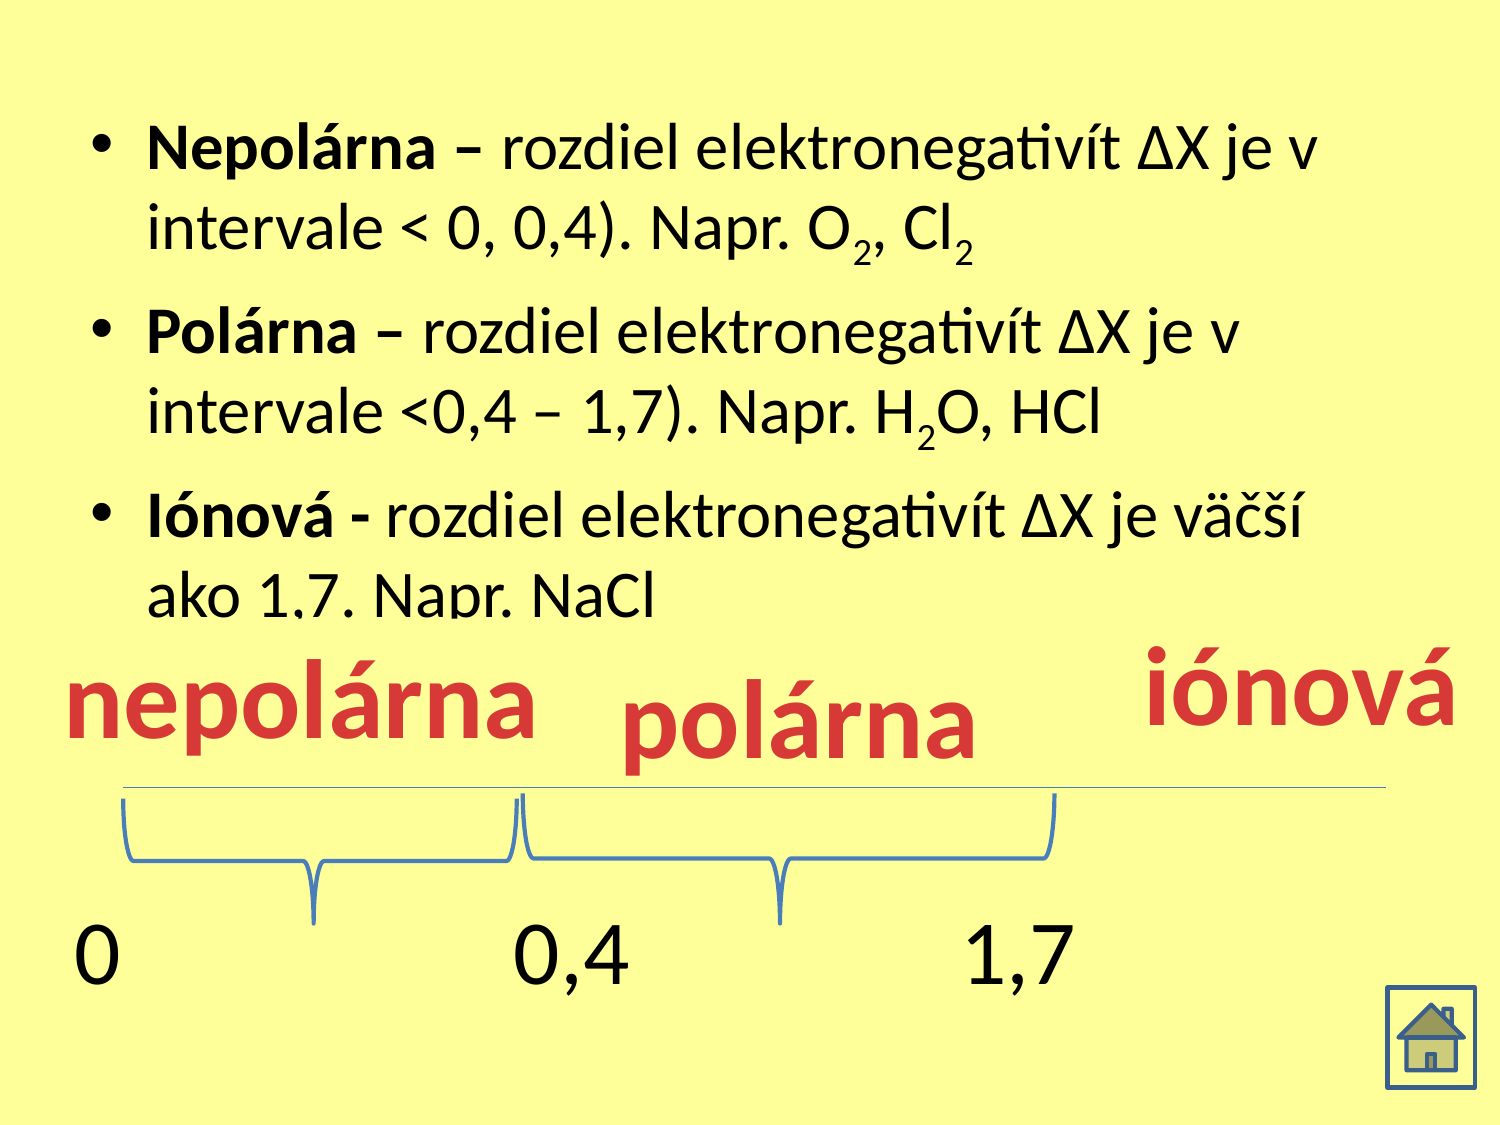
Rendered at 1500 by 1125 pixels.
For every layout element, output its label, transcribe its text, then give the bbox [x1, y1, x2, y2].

text_box [522, 796, 1056, 925]
text_box nepolárna [26, 618, 577, 769]
text_box [1385, 985, 1477, 1090]
text_box iónová [1077, 605, 1500, 756]
text_box polárna [575, 638, 1024, 786]
title 0 0,4 1,7 [0, 853, 1228, 1042]
text_box [122, 798, 518, 925]
list Nepolárna – rozdiel elektronegativít ΔX je v intervale < 0, 0,4). Napr. O2, Cl2 Polárna – rozdiel elektronegativít ΔX je v intervale <0,4 – 1,7). Napr. H2O, HCl Iónová - rozdiel elektronegativít ΔX je väčší ako 1,7. Napr. NaCl [75, 94, 1426, 713]
